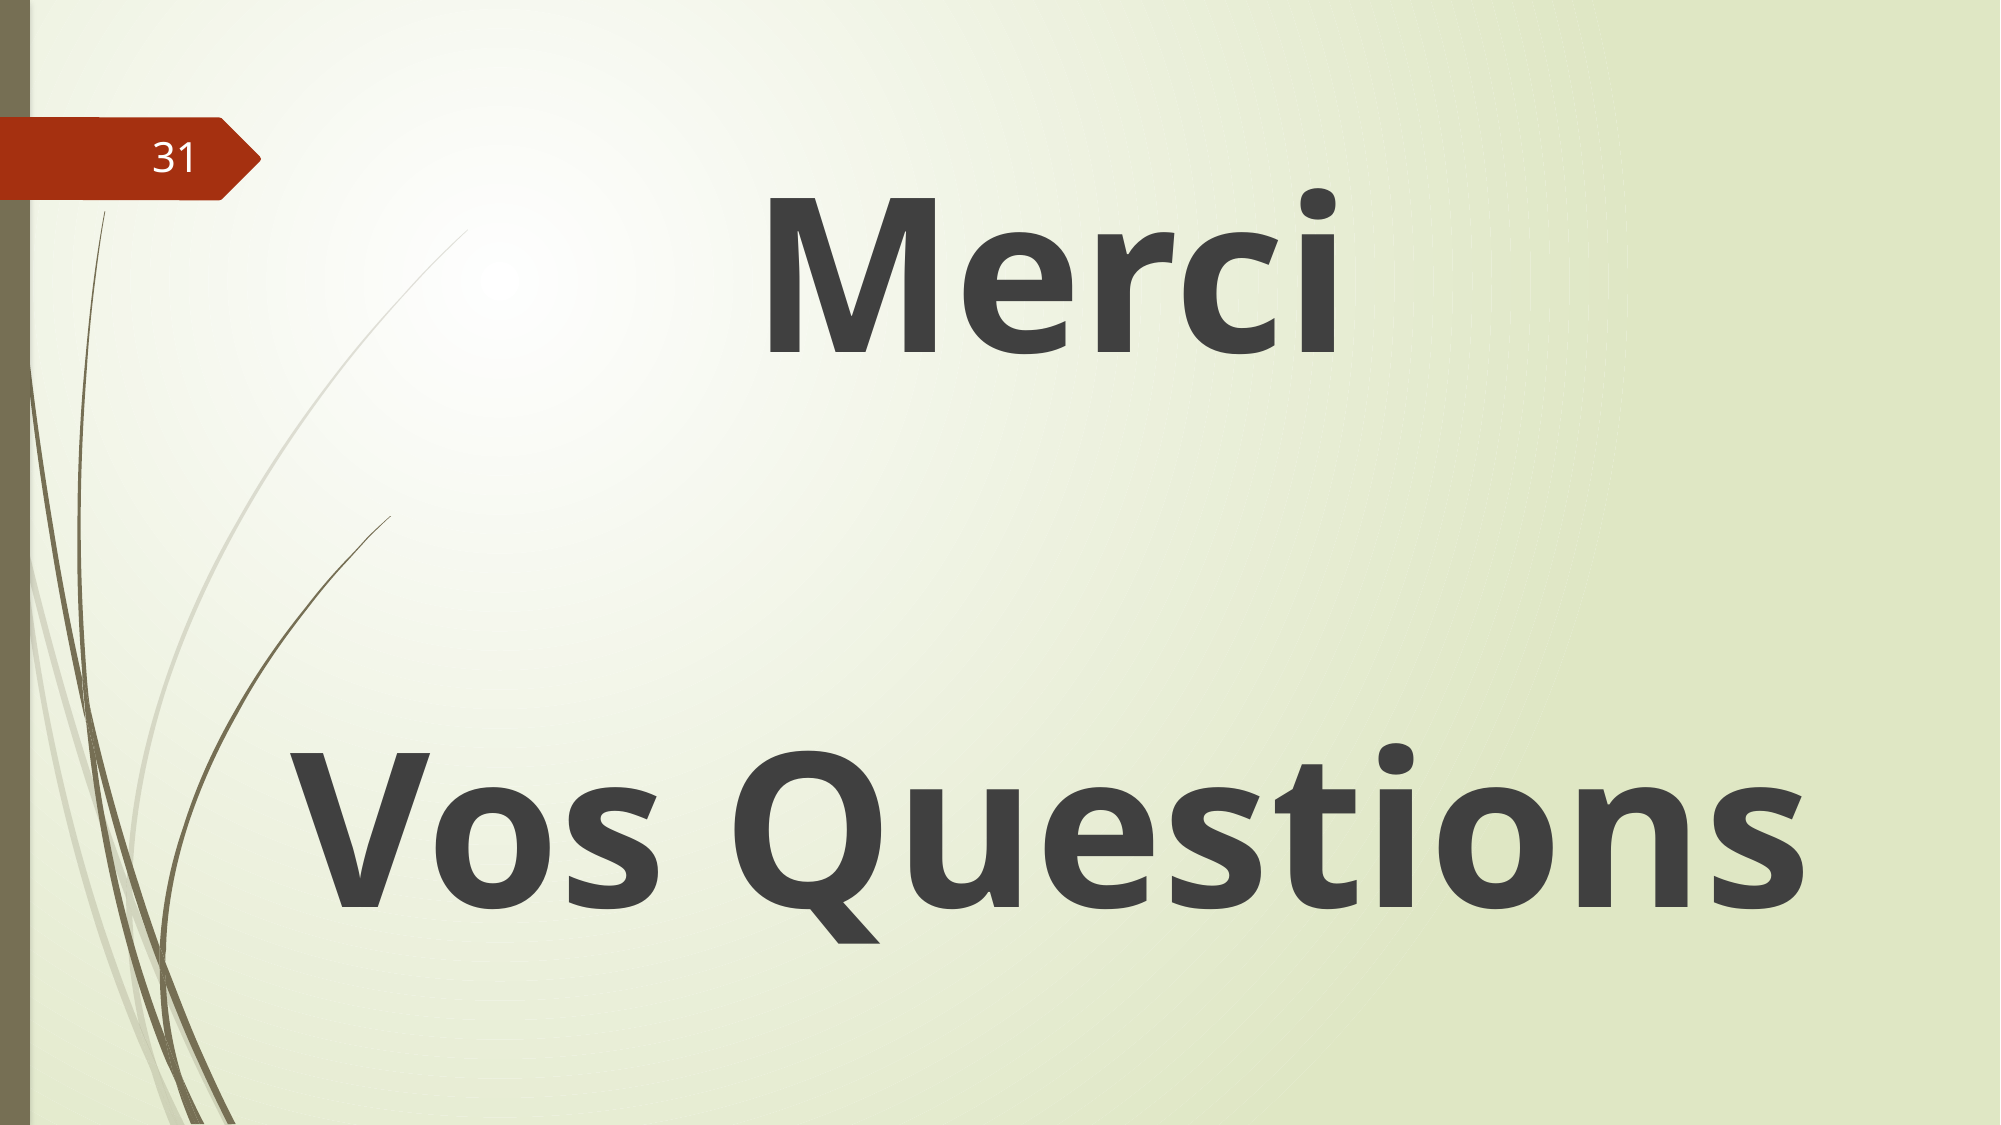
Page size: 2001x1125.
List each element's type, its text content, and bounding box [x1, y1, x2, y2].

list Merci Vos Questions [215, 129, 1888, 970]
slide_number 31 [87, 129, 216, 190]
